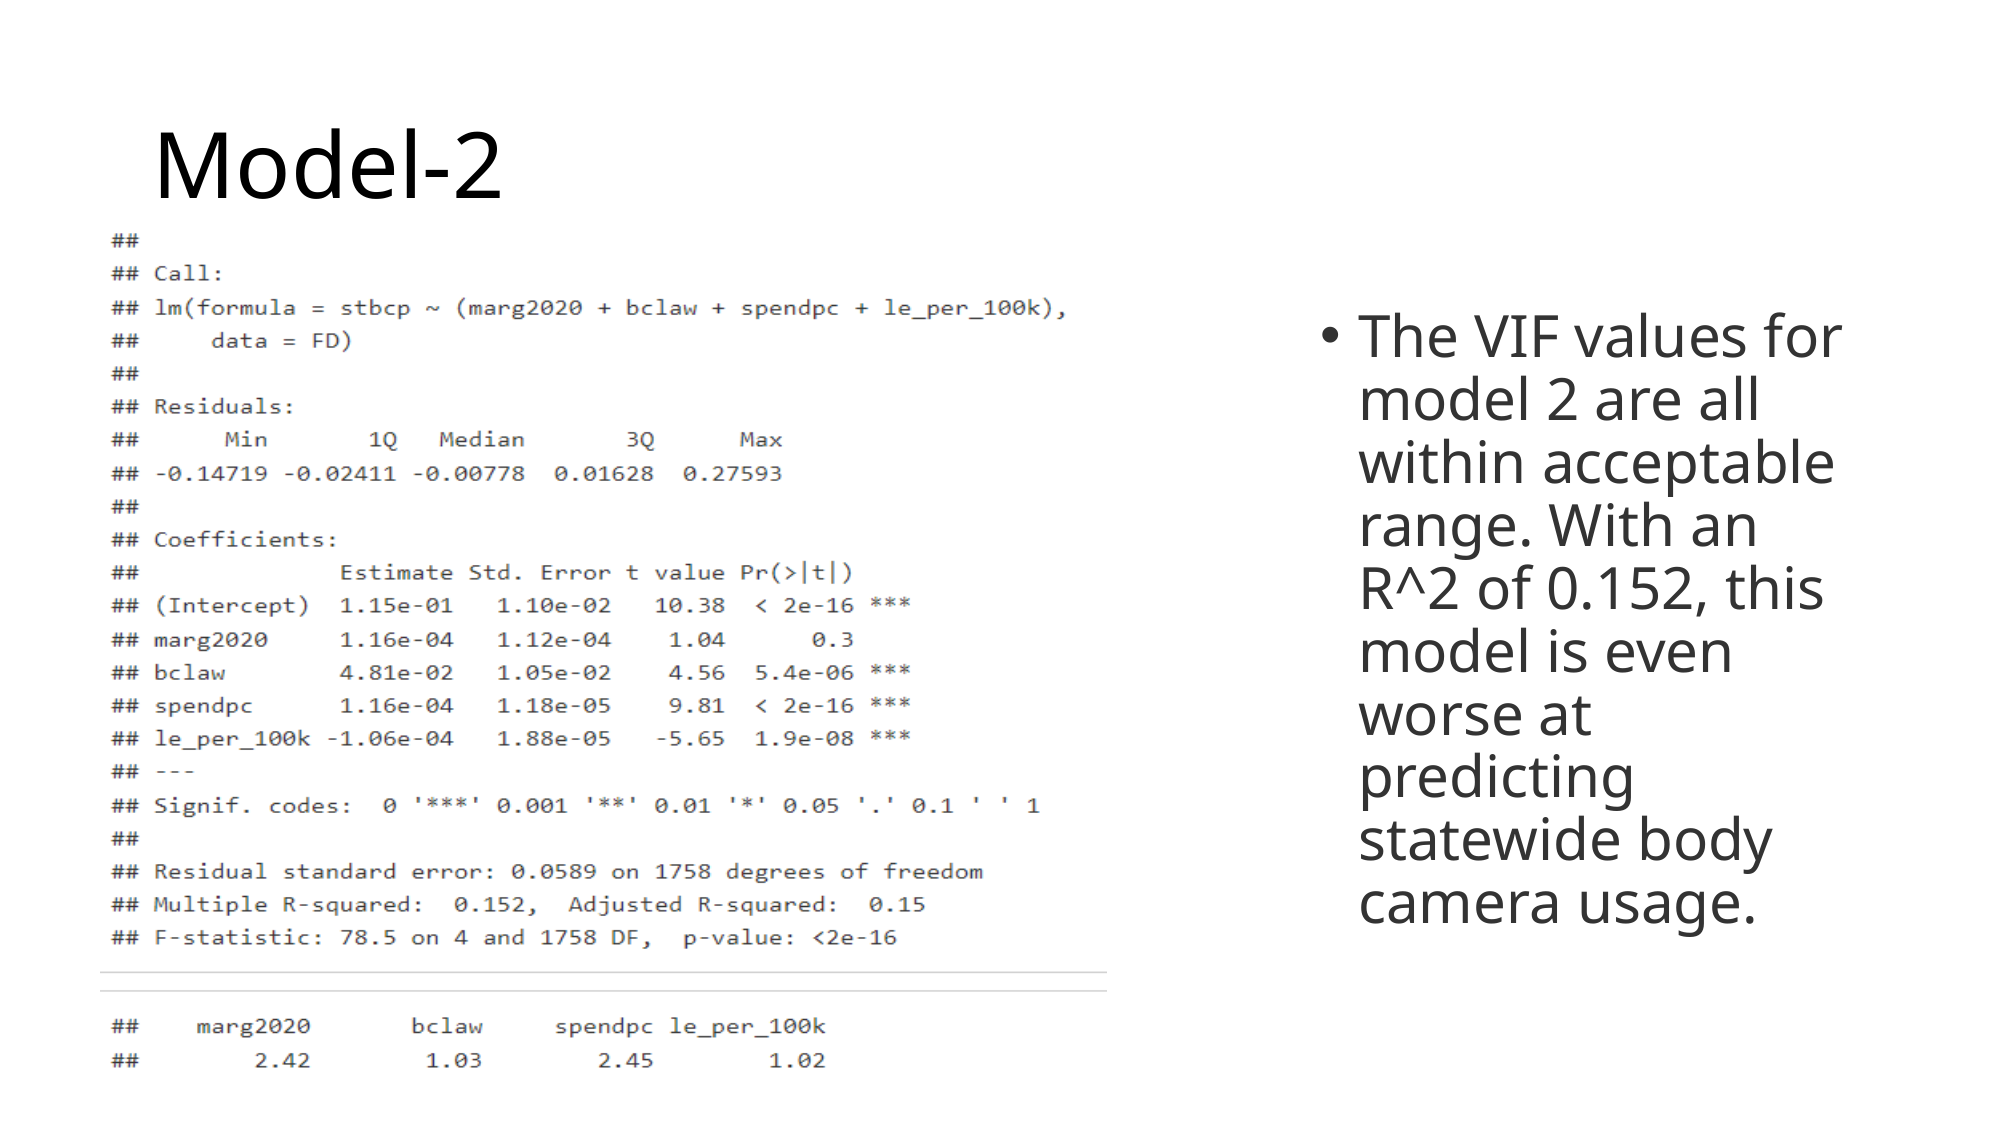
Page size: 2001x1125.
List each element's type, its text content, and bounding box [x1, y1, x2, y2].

picture [100, 222, 1107, 1082]
list The VIF values for model 2 are all within acceptable range. With an R^2 of 0.152, this model is even worse at predicting statewide body camera usage. [1305, 299, 1863, 1014]
title Model-2 [137, 59, 1863, 278]
